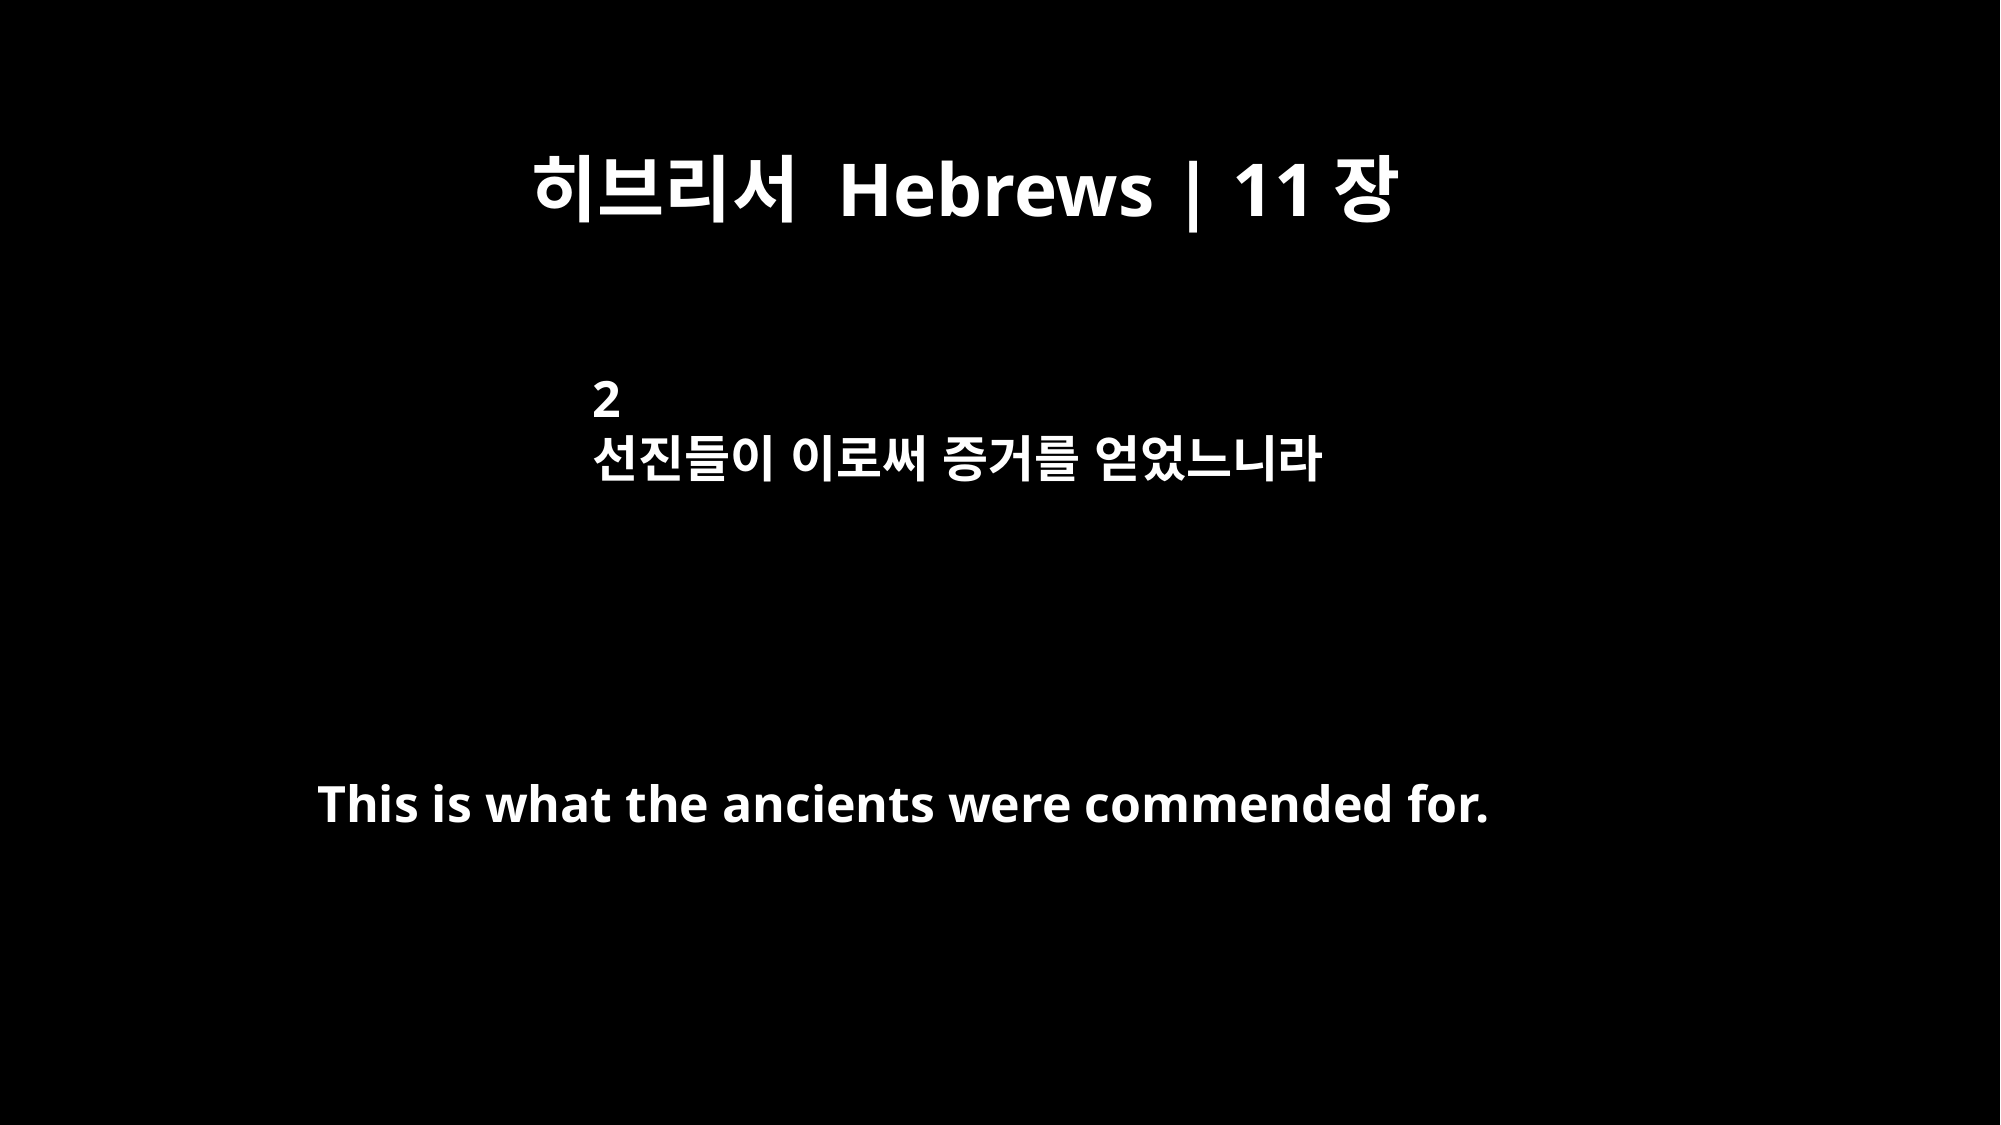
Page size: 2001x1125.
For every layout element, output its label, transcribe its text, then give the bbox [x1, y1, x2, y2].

text_box 히브리서 Hebrews | 11장 [515, 136, 1417, 239]
text_box 2 선진들이 이로써 증거를 얻었느니라 [577, 359, 1340, 495]
text_box This is what the ancients were commended for. [302, 764, 1505, 840]
